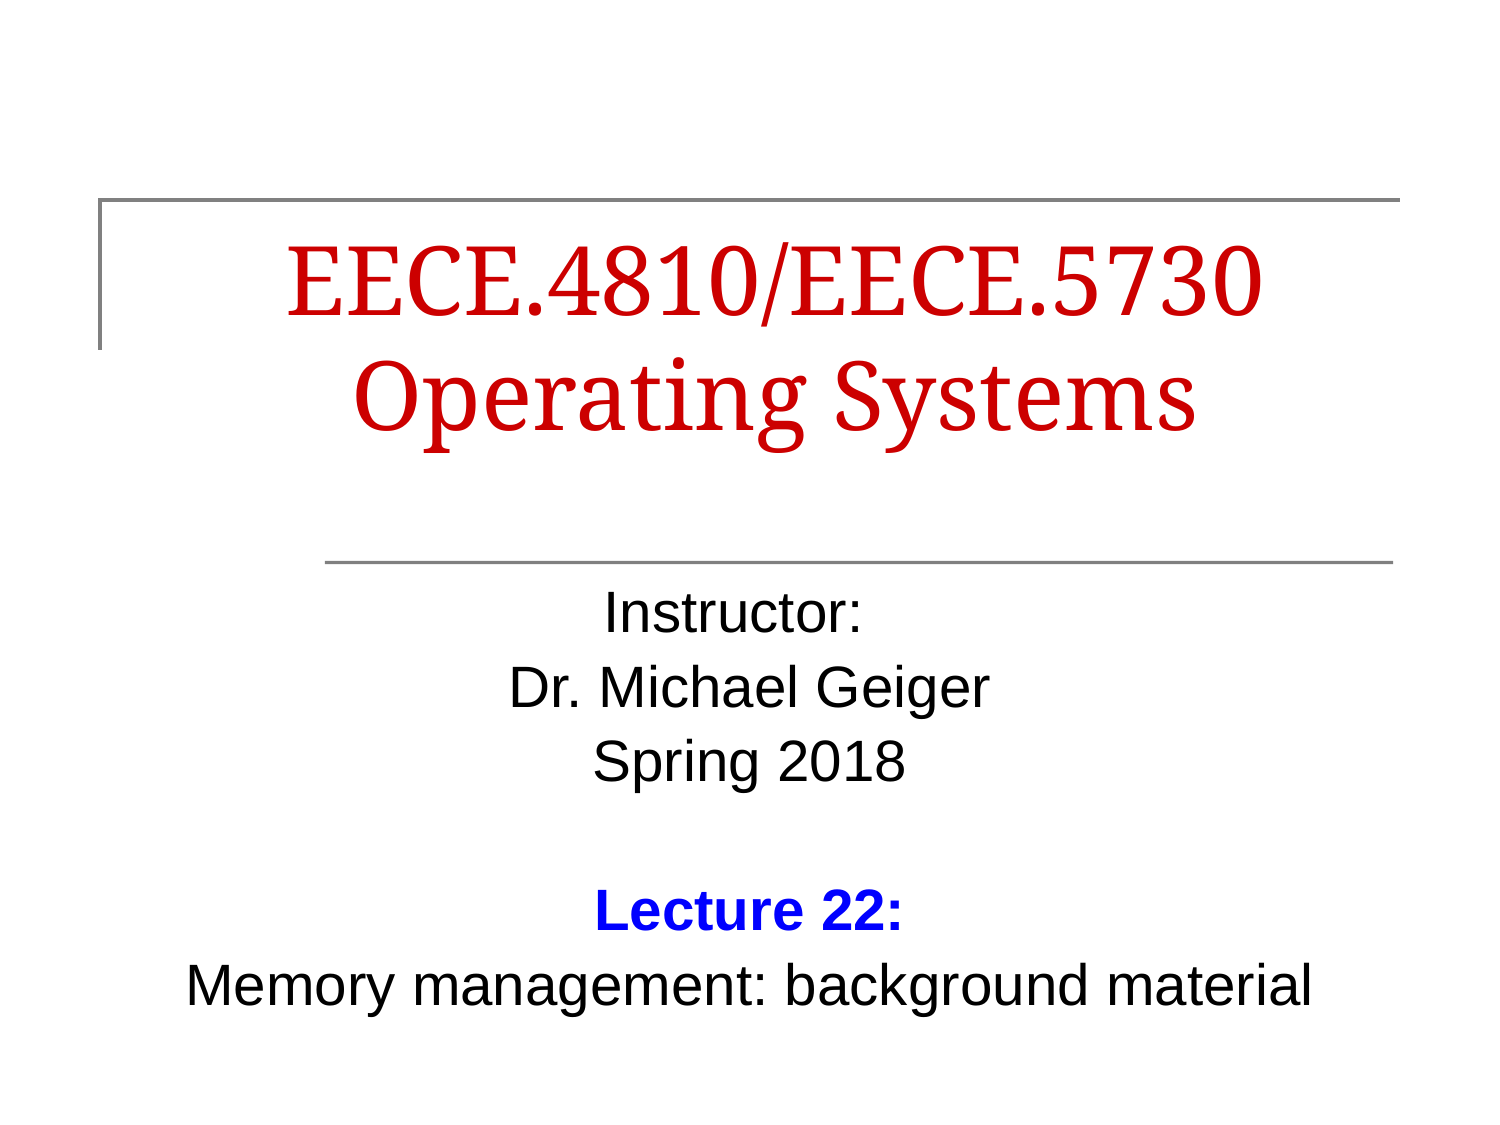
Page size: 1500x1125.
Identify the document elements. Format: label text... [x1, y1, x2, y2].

title EECE.4810/EECE.5730 Operating Systems [150, 212, 1401, 563]
subtitle Instructor: Dr. Michael Geiger Spring 2018 Lecture 22: Memory management: background material [0, 575, 1500, 1075]
